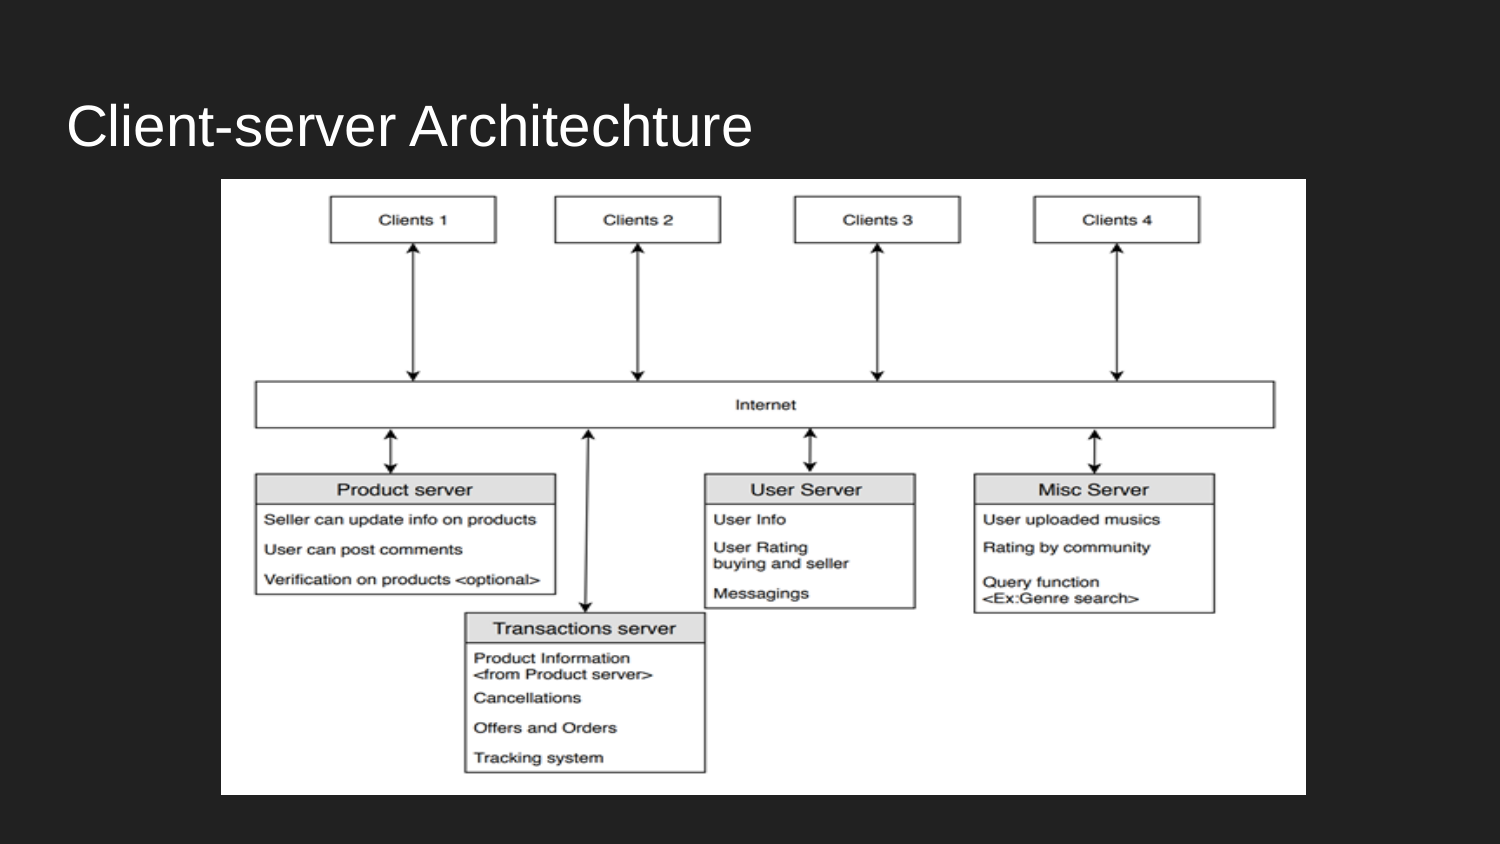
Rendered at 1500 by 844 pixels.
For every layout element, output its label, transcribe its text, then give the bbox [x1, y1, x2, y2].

title Client-server Architechture [51, 72, 1449, 167]
picture [221, 179, 1306, 795]
